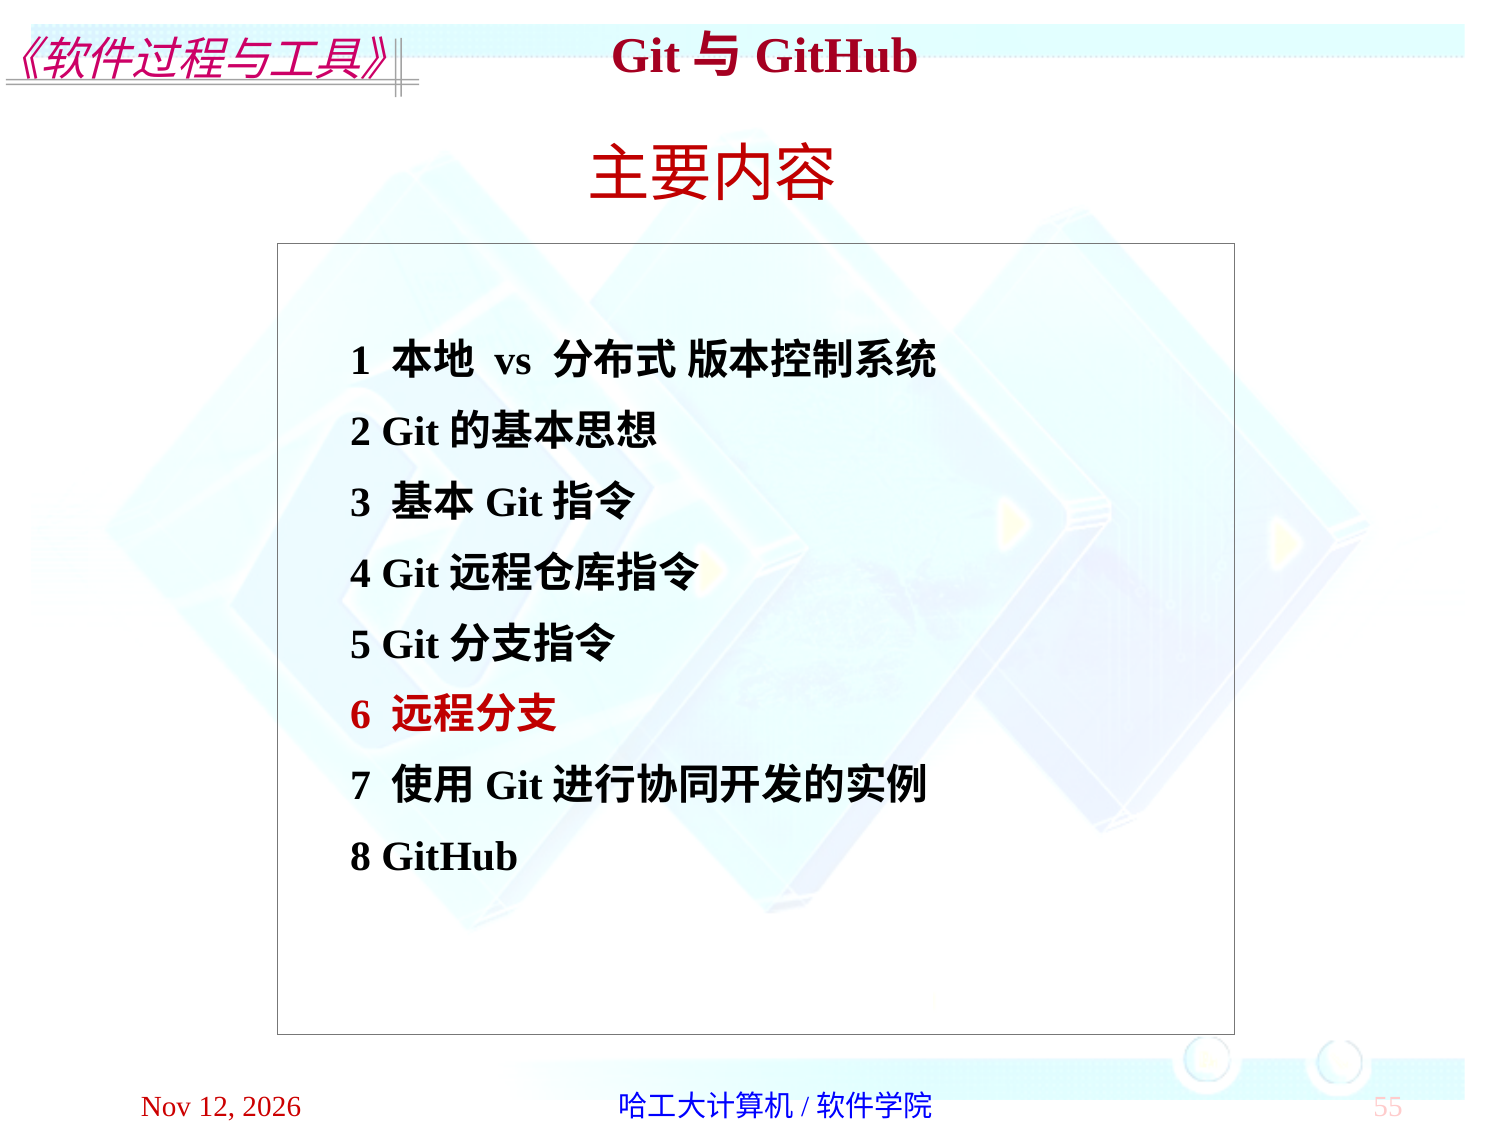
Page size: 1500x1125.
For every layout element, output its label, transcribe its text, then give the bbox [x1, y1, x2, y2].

text_box 主要内容 [572, 125, 1447, 232]
text_box 1 本地 vs 分布式 版本控制系统 2 Git的基本思想 3 基本Git指令 4 Git远程仓库指令 5 Git分支指令 6 远程分支 7 使用Git进行协同开发的实例 8 GitHub [277, 243, 1235, 1035]
text_box Git与GitHub [389, 15, 1140, 90]
